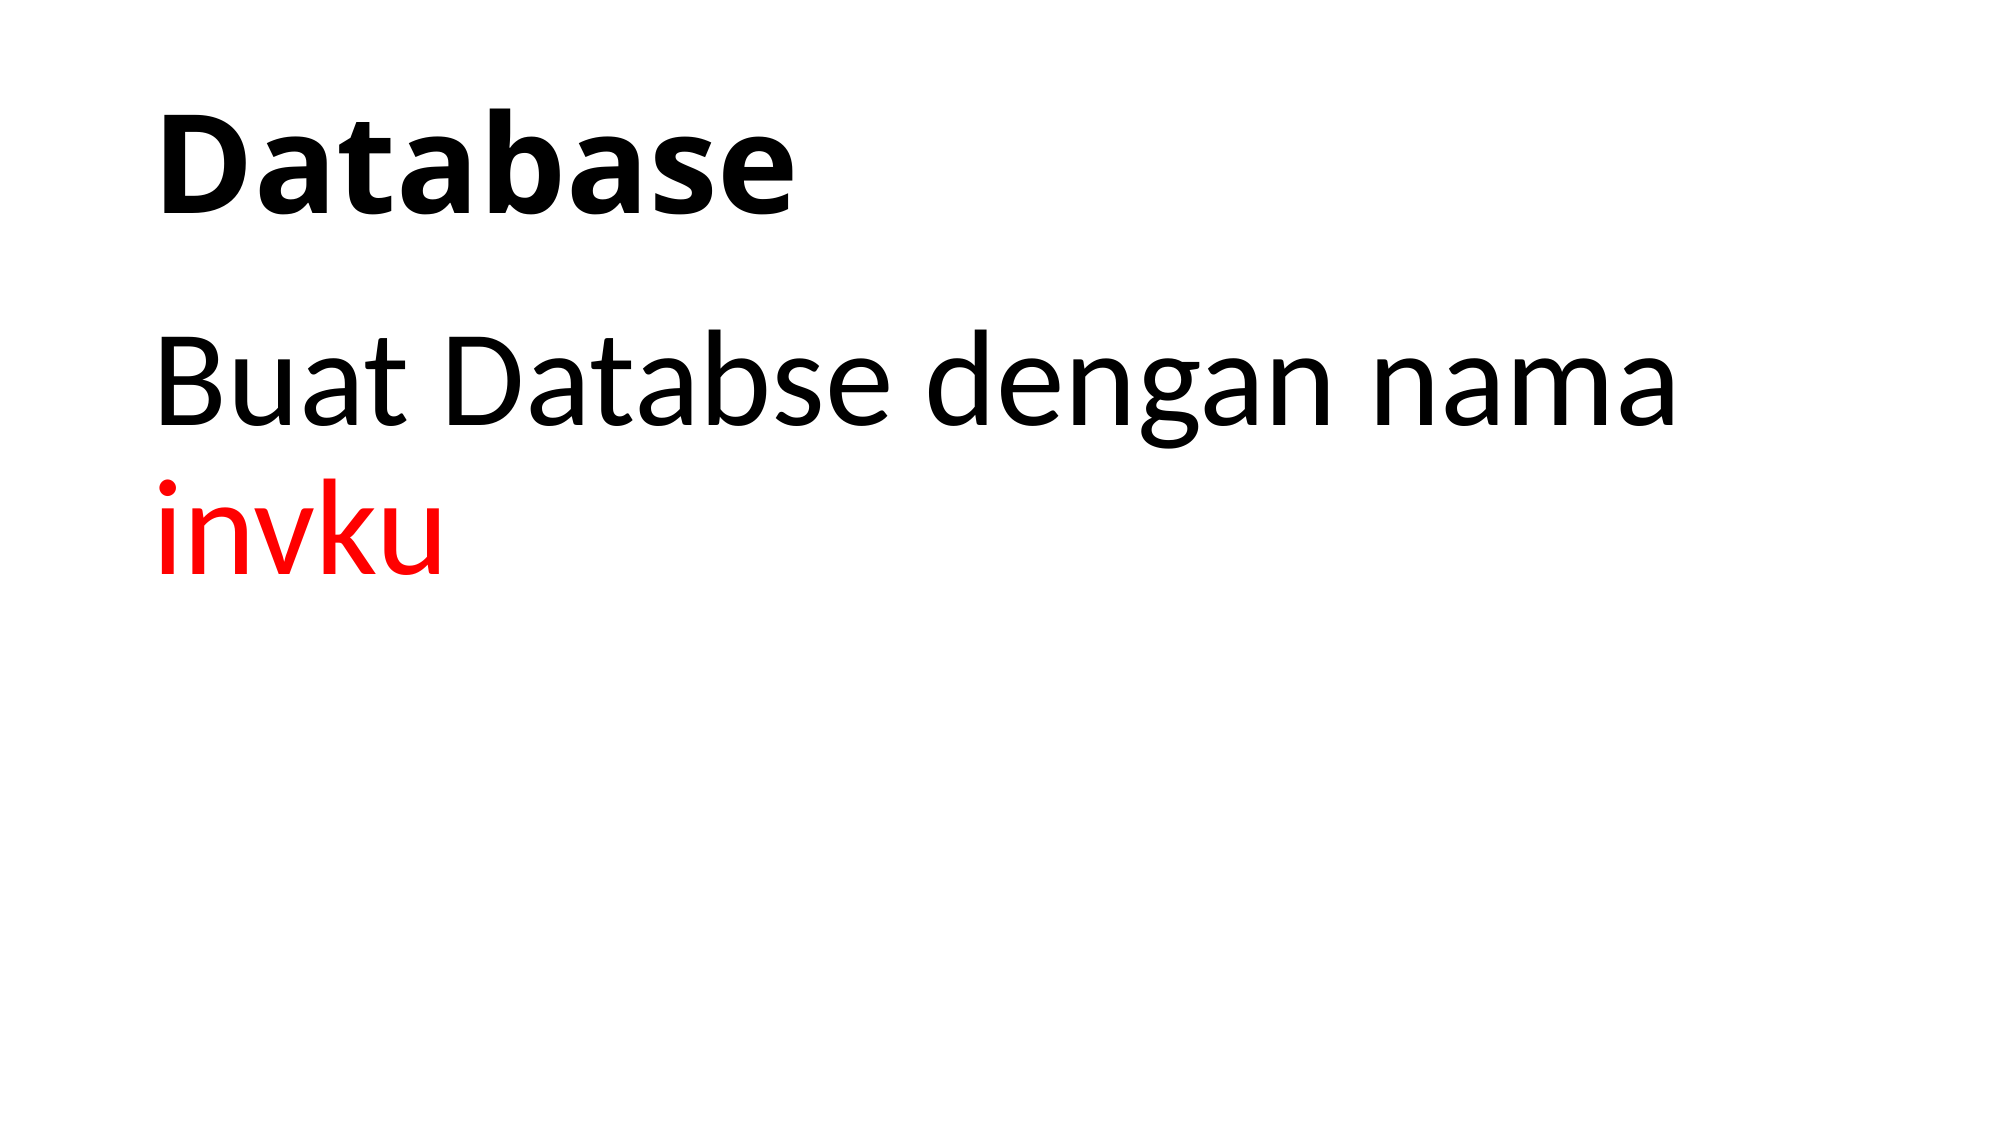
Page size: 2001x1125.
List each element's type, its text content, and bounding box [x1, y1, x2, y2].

title Database [137, 59, 1863, 278]
list Buat Databse dengan nama invku [137, 299, 1863, 1014]
